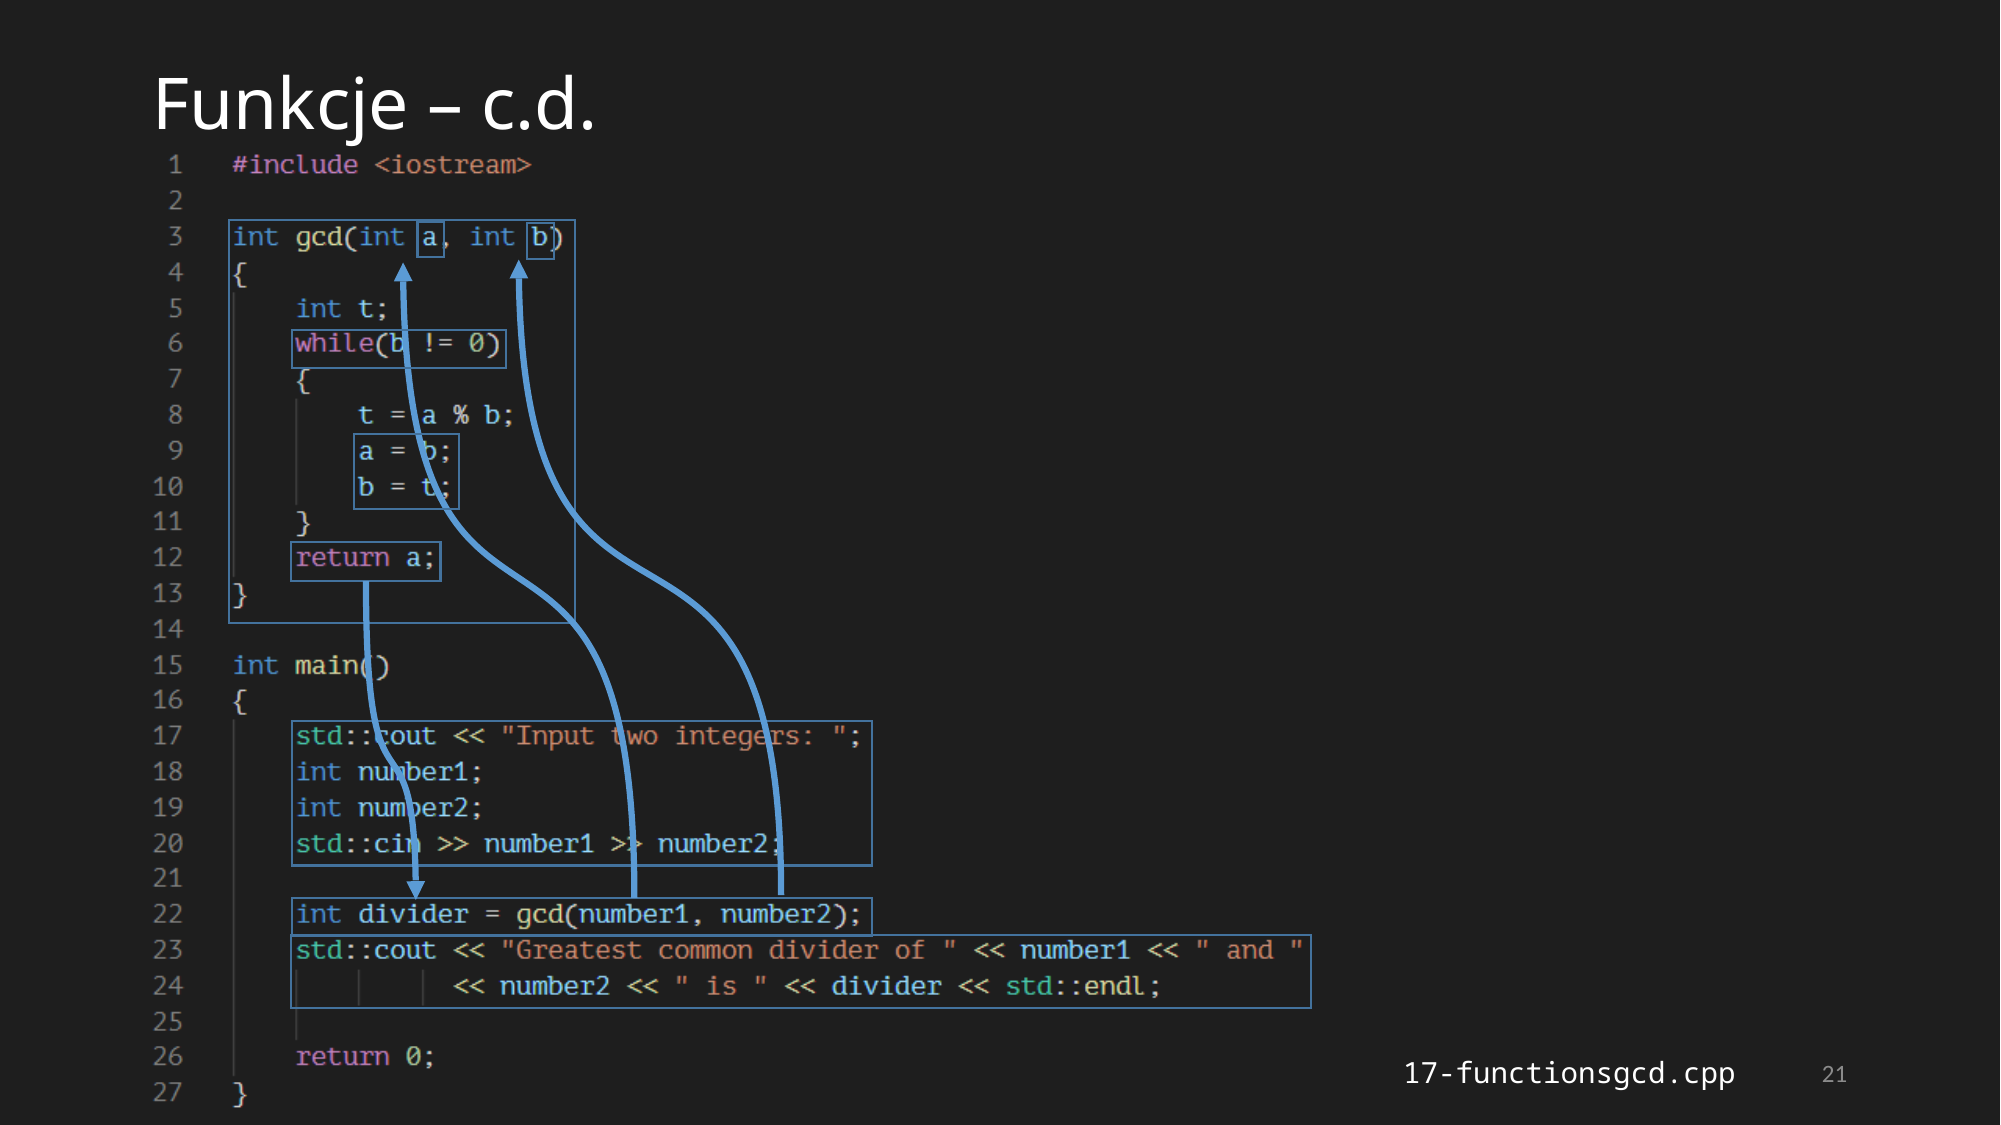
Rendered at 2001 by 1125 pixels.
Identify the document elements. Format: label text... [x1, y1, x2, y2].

picture [147, 147, 1436, 1117]
slide_number 21 [1436, 1042, 1863, 1103]
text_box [231, 715, 551, 766]
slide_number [137, 1042, 147, 1103]
title Funkcje – c.d. [137, 59, 1863, 153]
text_box 17-functionsgcd.cpp [1436, 1047, 1781, 1098]
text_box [200, 464, 332, 696]
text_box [332, 446, 968, 709]
